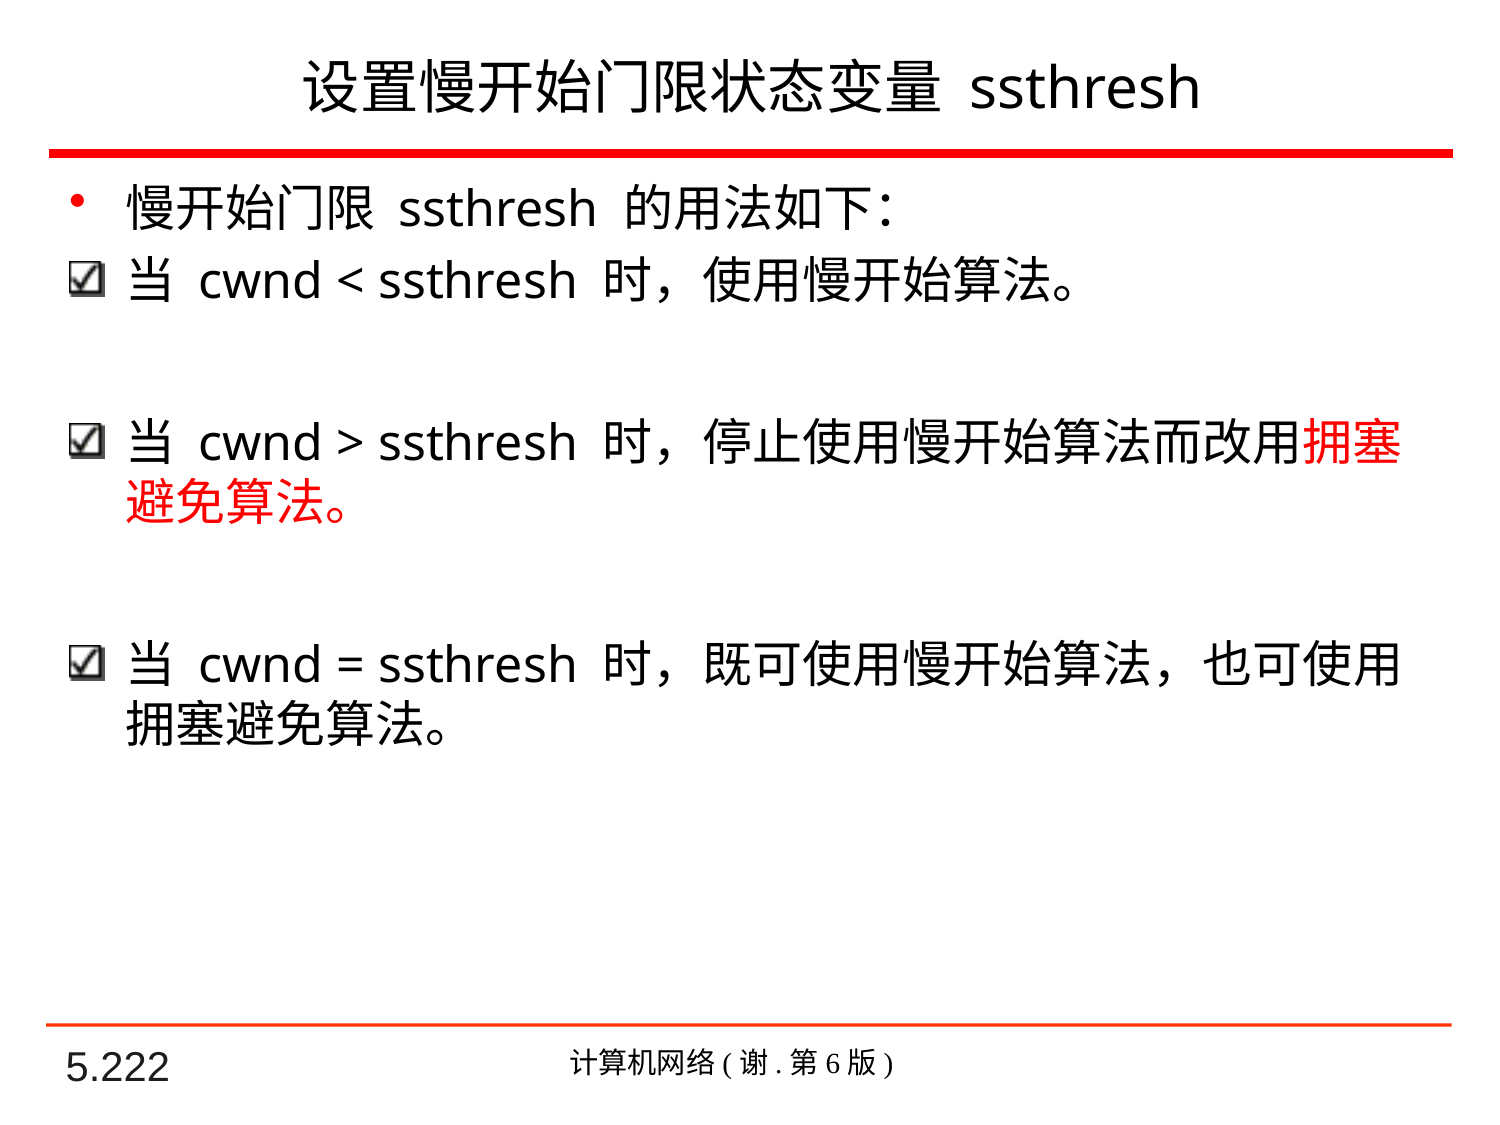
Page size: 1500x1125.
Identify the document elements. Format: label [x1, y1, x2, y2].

title [58, 33, 1447, 137]
picture [69, 423, 105, 459]
picture [69, 261, 105, 297]
picture [69, 645, 105, 681]
list [53, 168, 1447, 1012]
